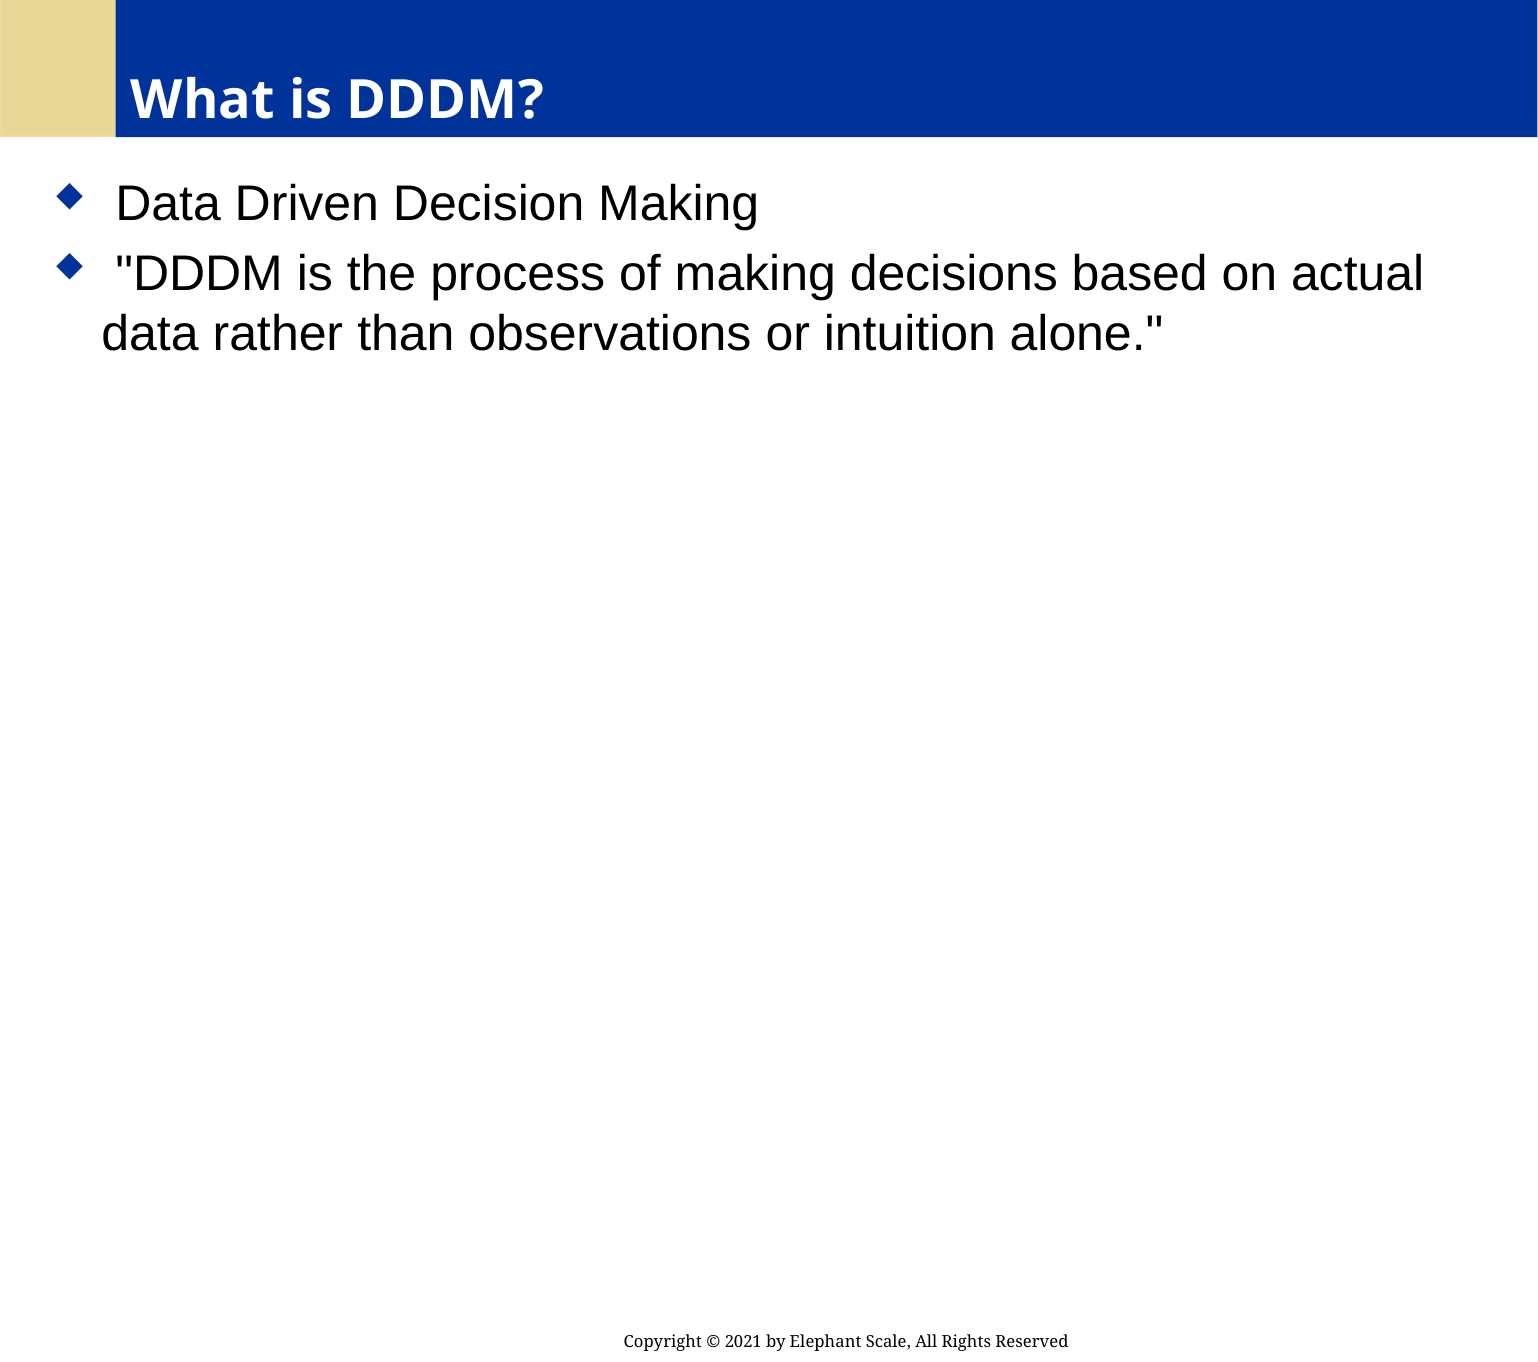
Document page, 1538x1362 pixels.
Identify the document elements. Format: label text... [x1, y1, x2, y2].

text_box Copyright © 2021 by Elephant Scale, All Rights Reserved [608, 1322, 1085, 1358]
picture [0, 0, 115, 137]
list Data Driven Decision Making "DDDM is the process of making decisions based on actual data rather than observations or intuition alone." [38, 162, 1500, 1284]
title What is DDDM? [115, 0, 1538, 138]
